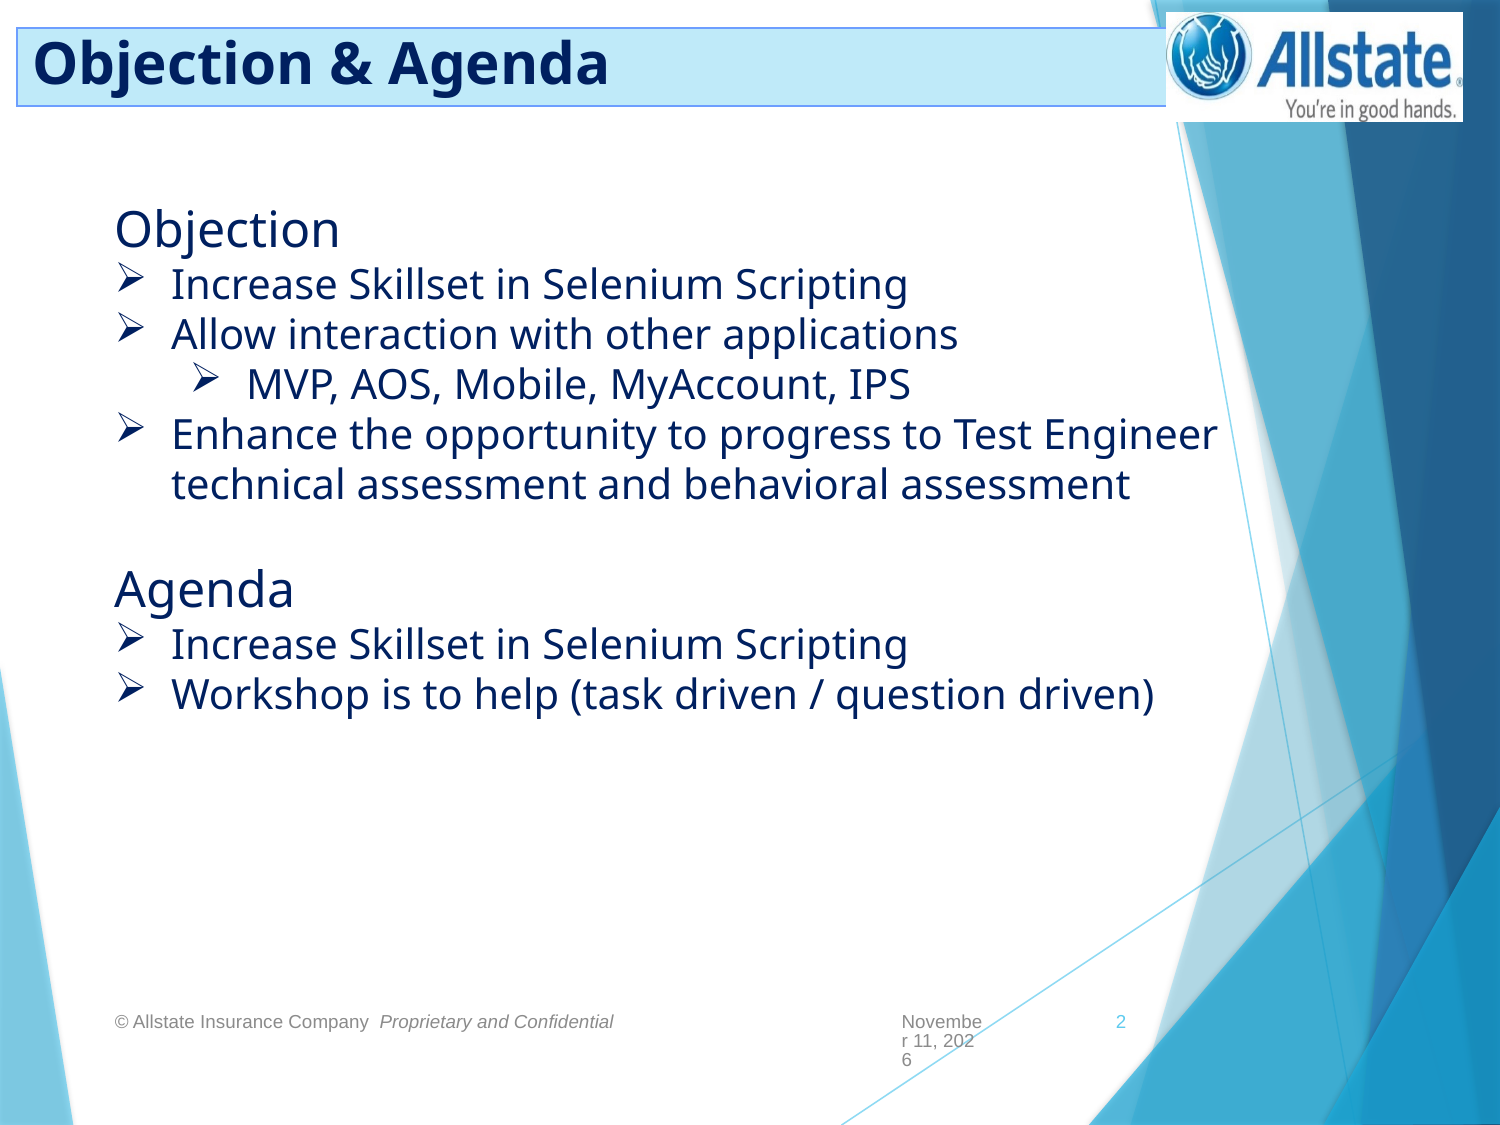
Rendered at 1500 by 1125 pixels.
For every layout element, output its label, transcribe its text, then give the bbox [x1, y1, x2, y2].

picture [1166, 11, 1464, 123]
text_box Objection Increase Skillset in Selenium Scripting Allow interaction with other applications MVP, AOS, Mobile, MyAccount, IPS Enhance the opportunity to progress to Test Engineer technical assessment and behavioral assessment Agenda Increase Skillset in Selenium Scripting Workshop is to help (task driven / question driven) [99, 190, 1256, 785]
footer © Allstate Insurance Company Proprietary and Confidential [99, 991, 859, 1051]
slide_number 2 [1057, 991, 1142, 1051]
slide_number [886, 991, 999, 1051]
text_box Objection & Agenda [17, 28, 1161, 106]
